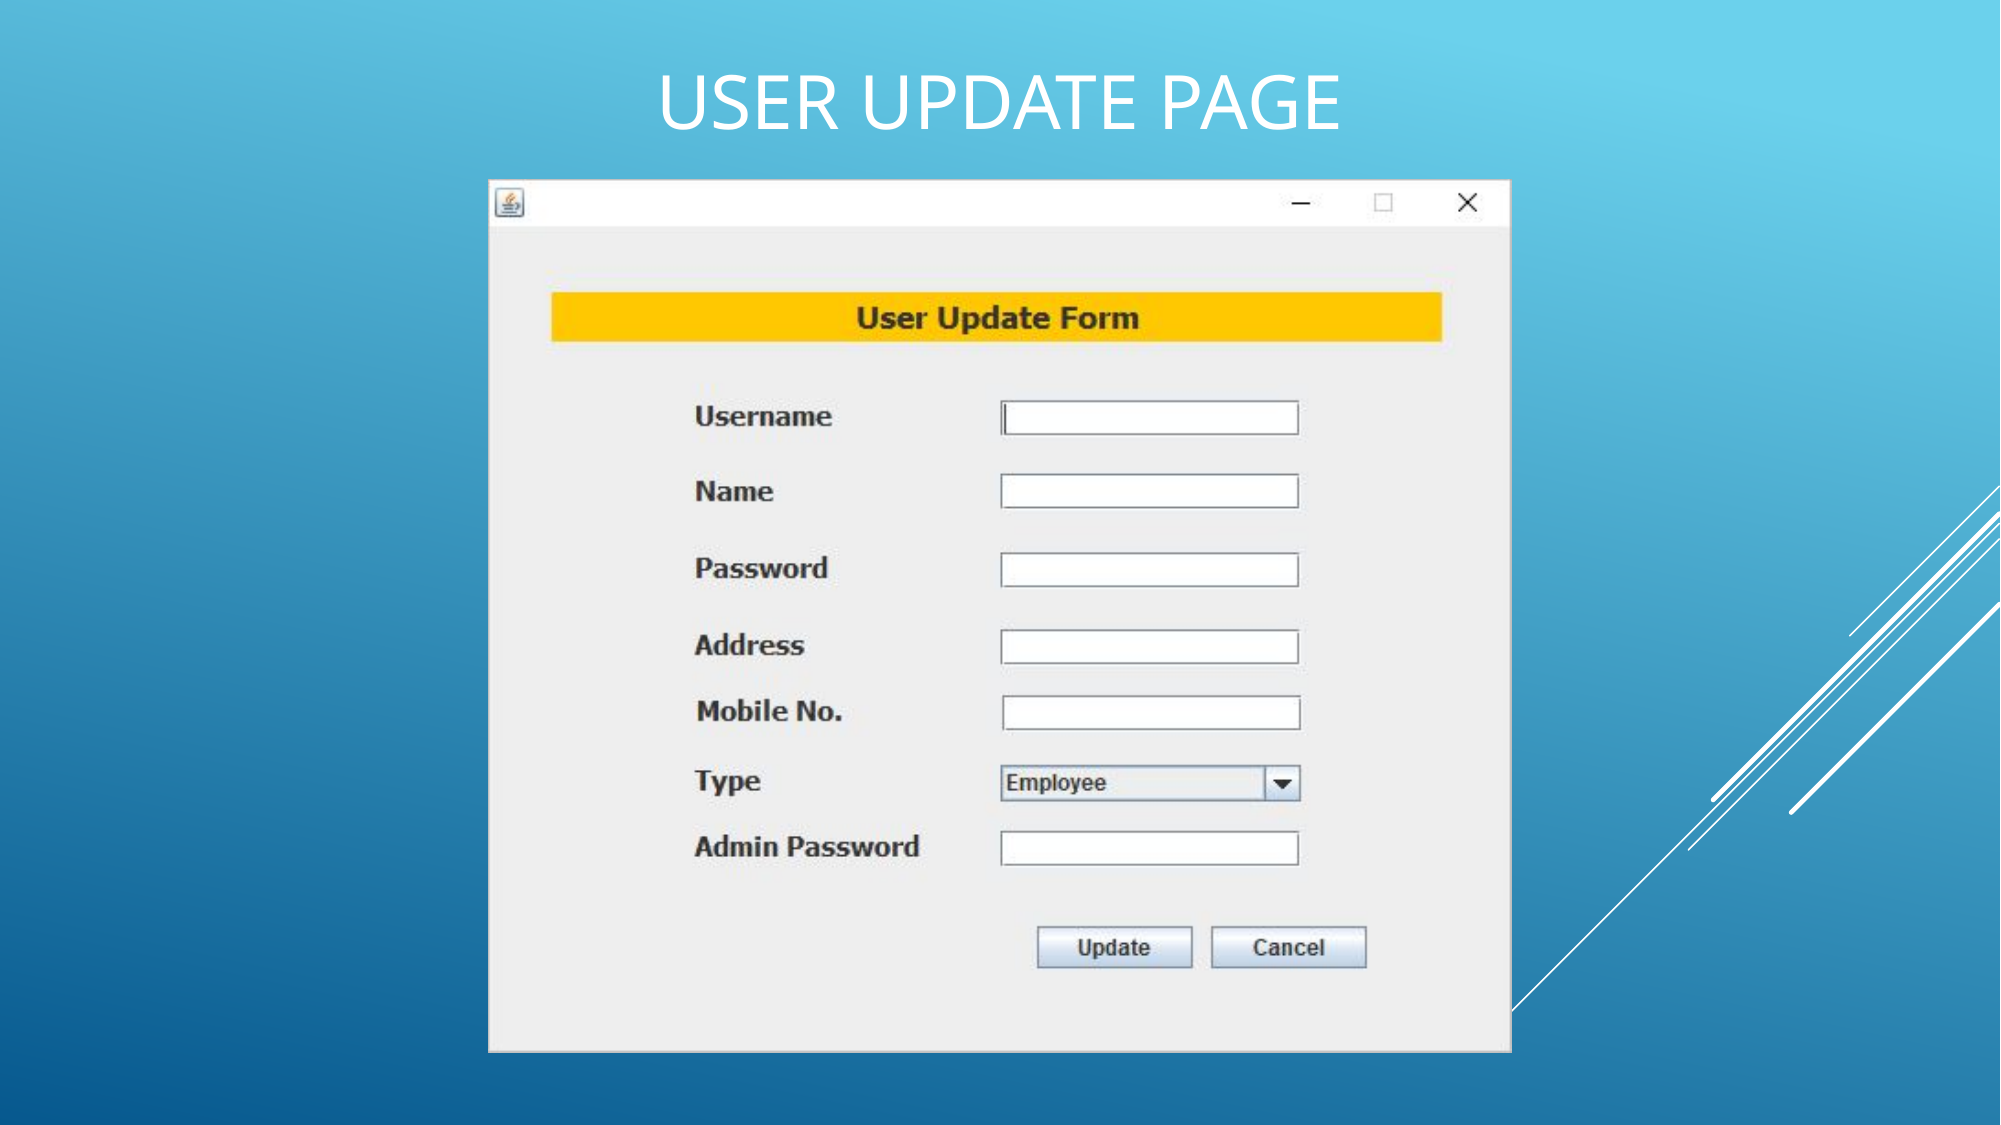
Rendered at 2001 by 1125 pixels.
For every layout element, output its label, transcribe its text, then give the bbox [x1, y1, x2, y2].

title user update page [0, 23, 2000, 153]
picture [488, 178, 1512, 1053]
